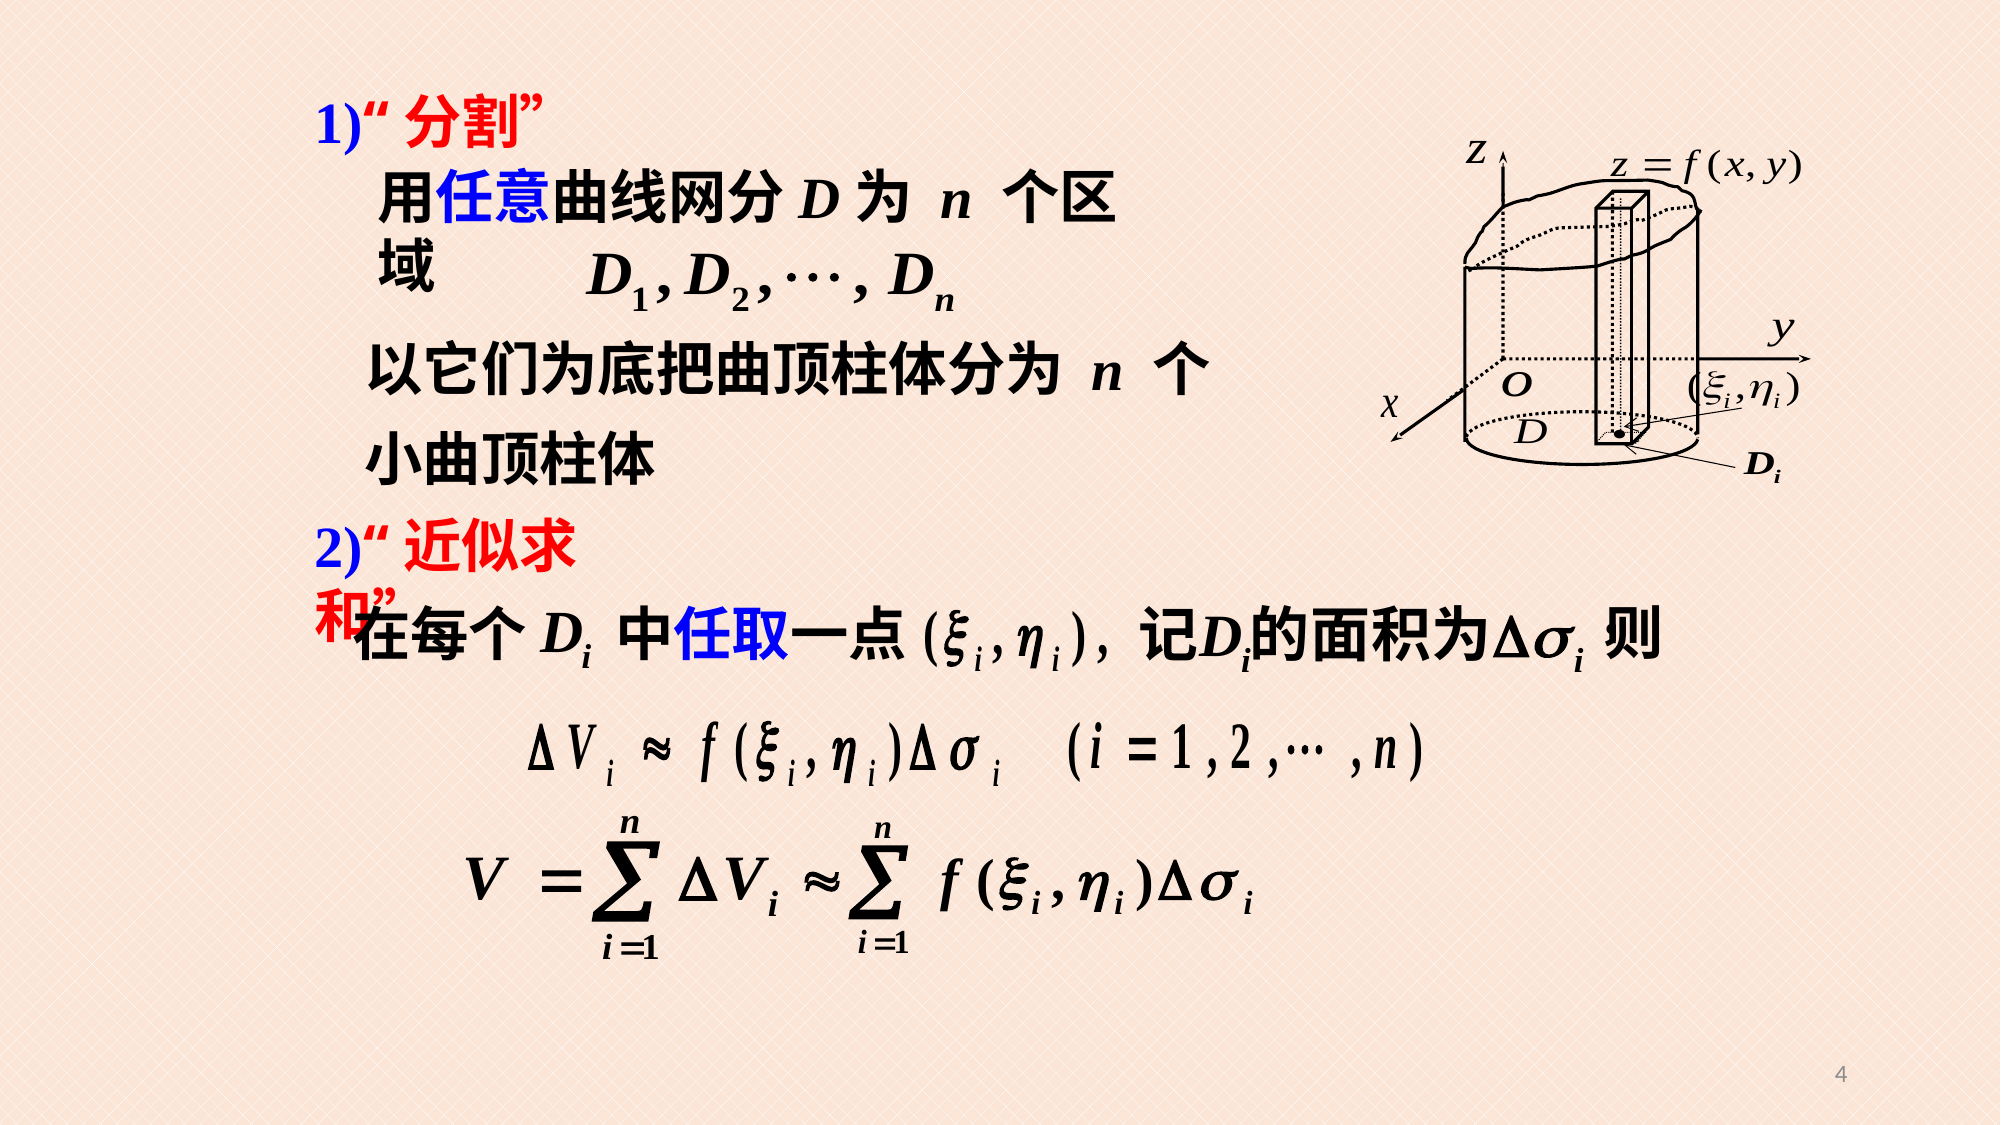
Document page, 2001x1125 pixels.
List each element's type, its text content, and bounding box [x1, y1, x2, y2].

text_box 以它们为底把曲顶柱体分为 n 个 [350, 324, 1288, 410]
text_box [459, 794, 795, 970]
text_box 则 [1590, 589, 1716, 674]
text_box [573, 233, 964, 322]
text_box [518, 702, 1437, 798]
text_box 小曲顶柱体 [350, 414, 688, 500]
text_box 1)“分割” [300, 77, 700, 163]
text_box 中任取一点 [600, 589, 989, 675]
slide_number 4 [1412, 1042, 1863, 1103]
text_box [915, 592, 1117, 682]
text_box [1131, 596, 1616, 687]
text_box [1373, 131, 1811, 519]
text_box 在每个 [337, 589, 575, 675]
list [528, 593, 603, 683]
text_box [788, 802, 1288, 964]
text_box 用任意曲线网分D为 n 个区域 [362, 152, 1175, 307]
text_box 2)“近似求和” [300, 502, 700, 657]
